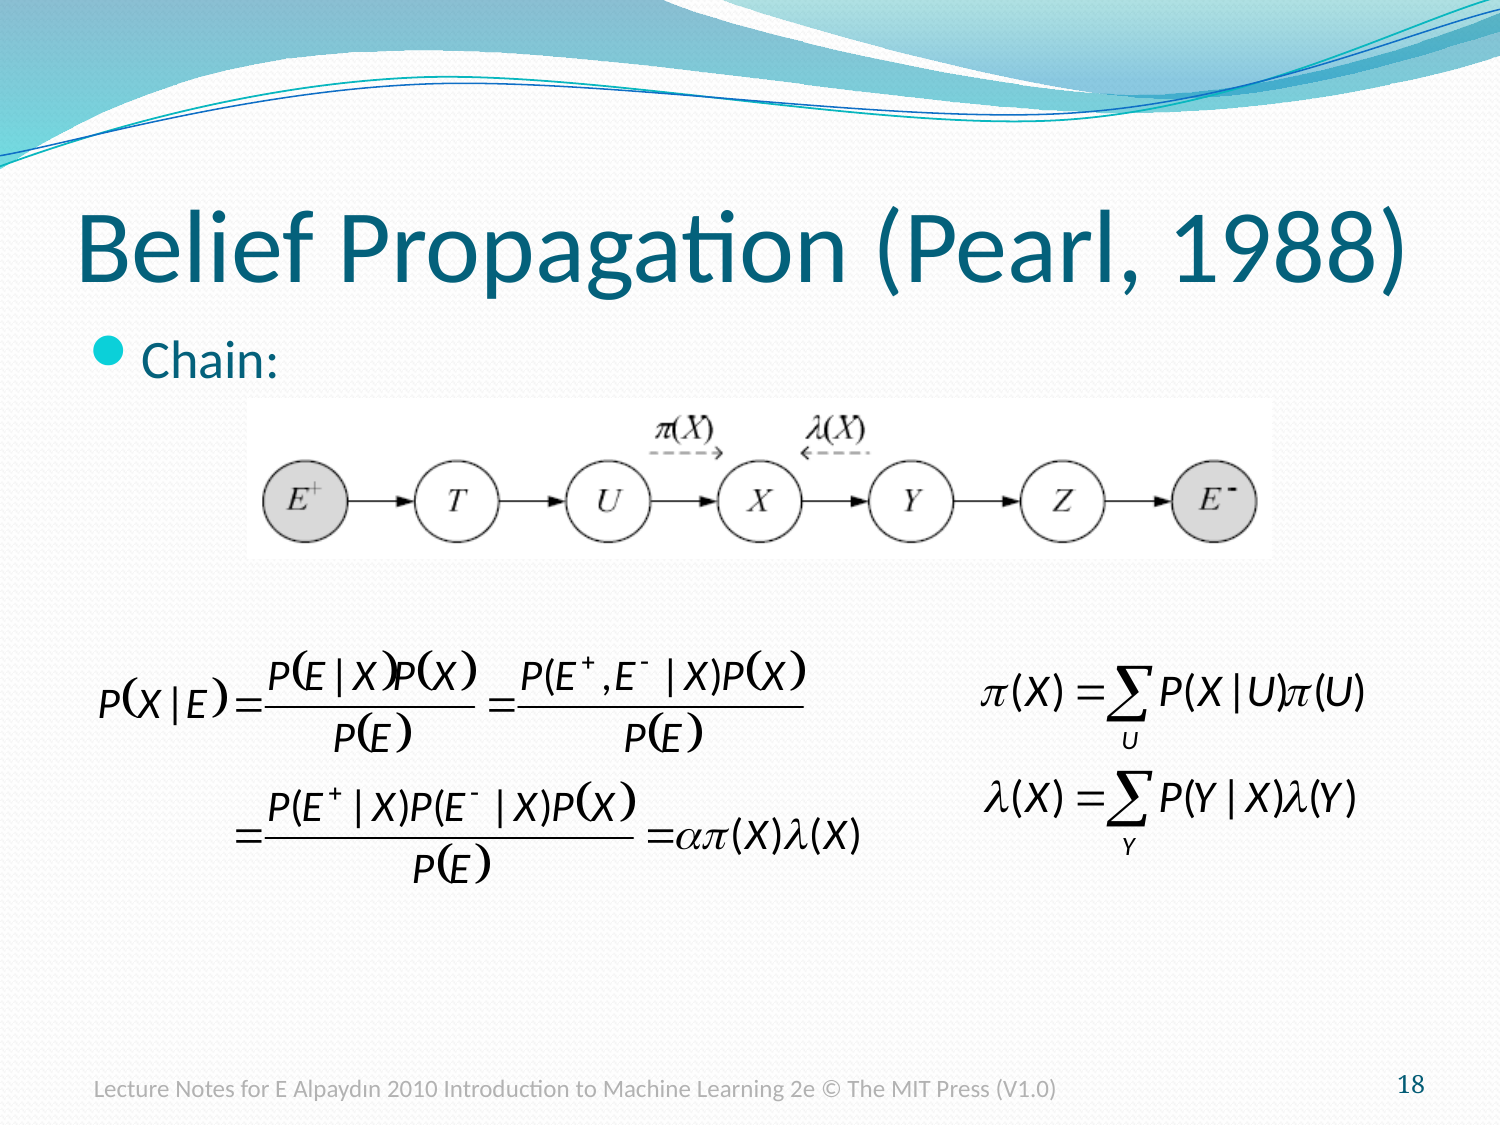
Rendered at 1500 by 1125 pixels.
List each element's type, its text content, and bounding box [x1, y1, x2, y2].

slide_number 18 [1299, 1042, 1425, 1103]
list Chain: [75, 317, 1425, 1038]
title Belief Propagation (Pearl, 1988) [75, 115, 1425, 303]
footer Lecture Notes for E Alpaydın 2010 Introduction to Machine Learning 2e © The MIT Press (V1.0) [93, 1042, 1254, 1103]
picture [247, 398, 1272, 559]
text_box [91, 644, 869, 901]
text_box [974, 658, 1373, 864]
